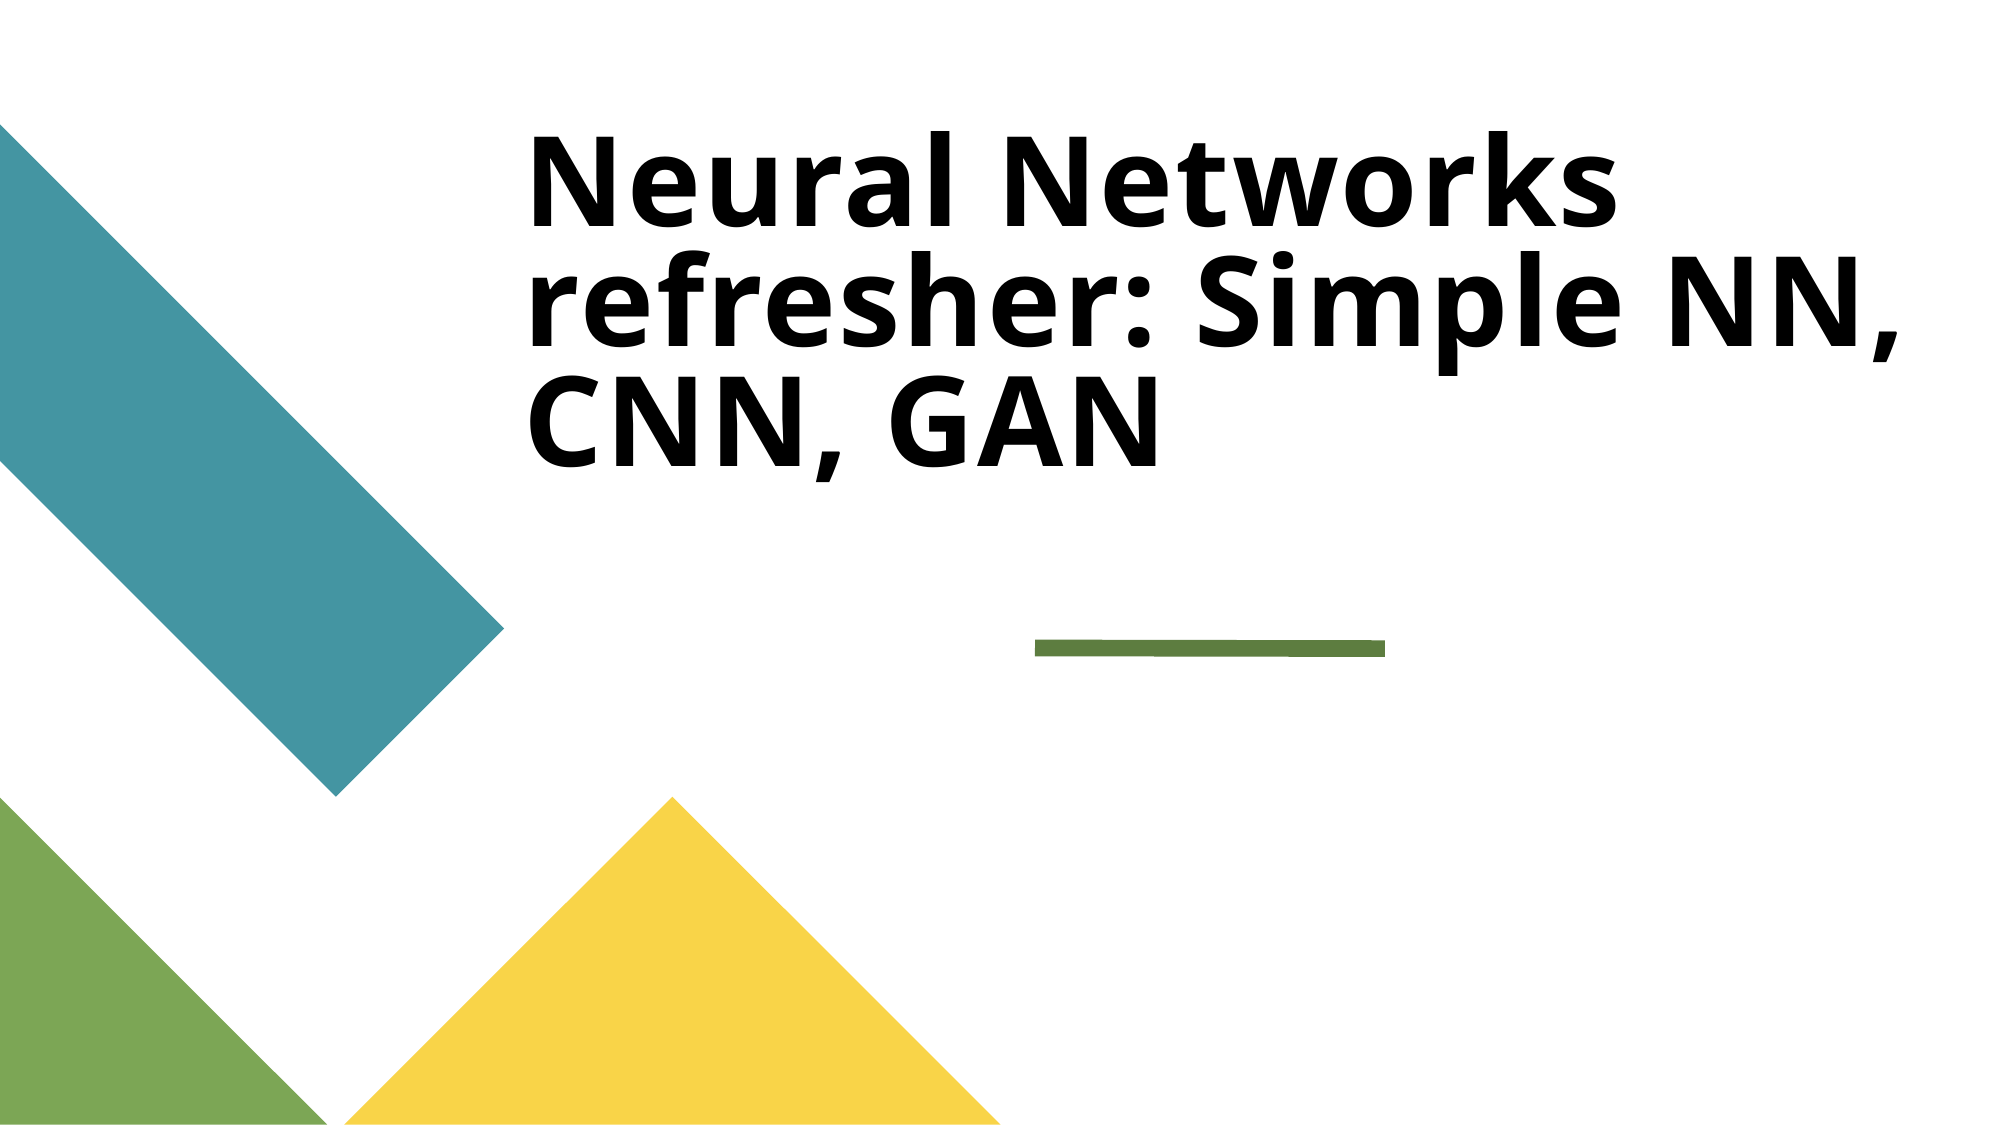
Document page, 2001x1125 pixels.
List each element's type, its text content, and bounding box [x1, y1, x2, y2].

title Neural Networks refresher: Simple NN, CNN, GAN [523, 83, 1936, 491]
